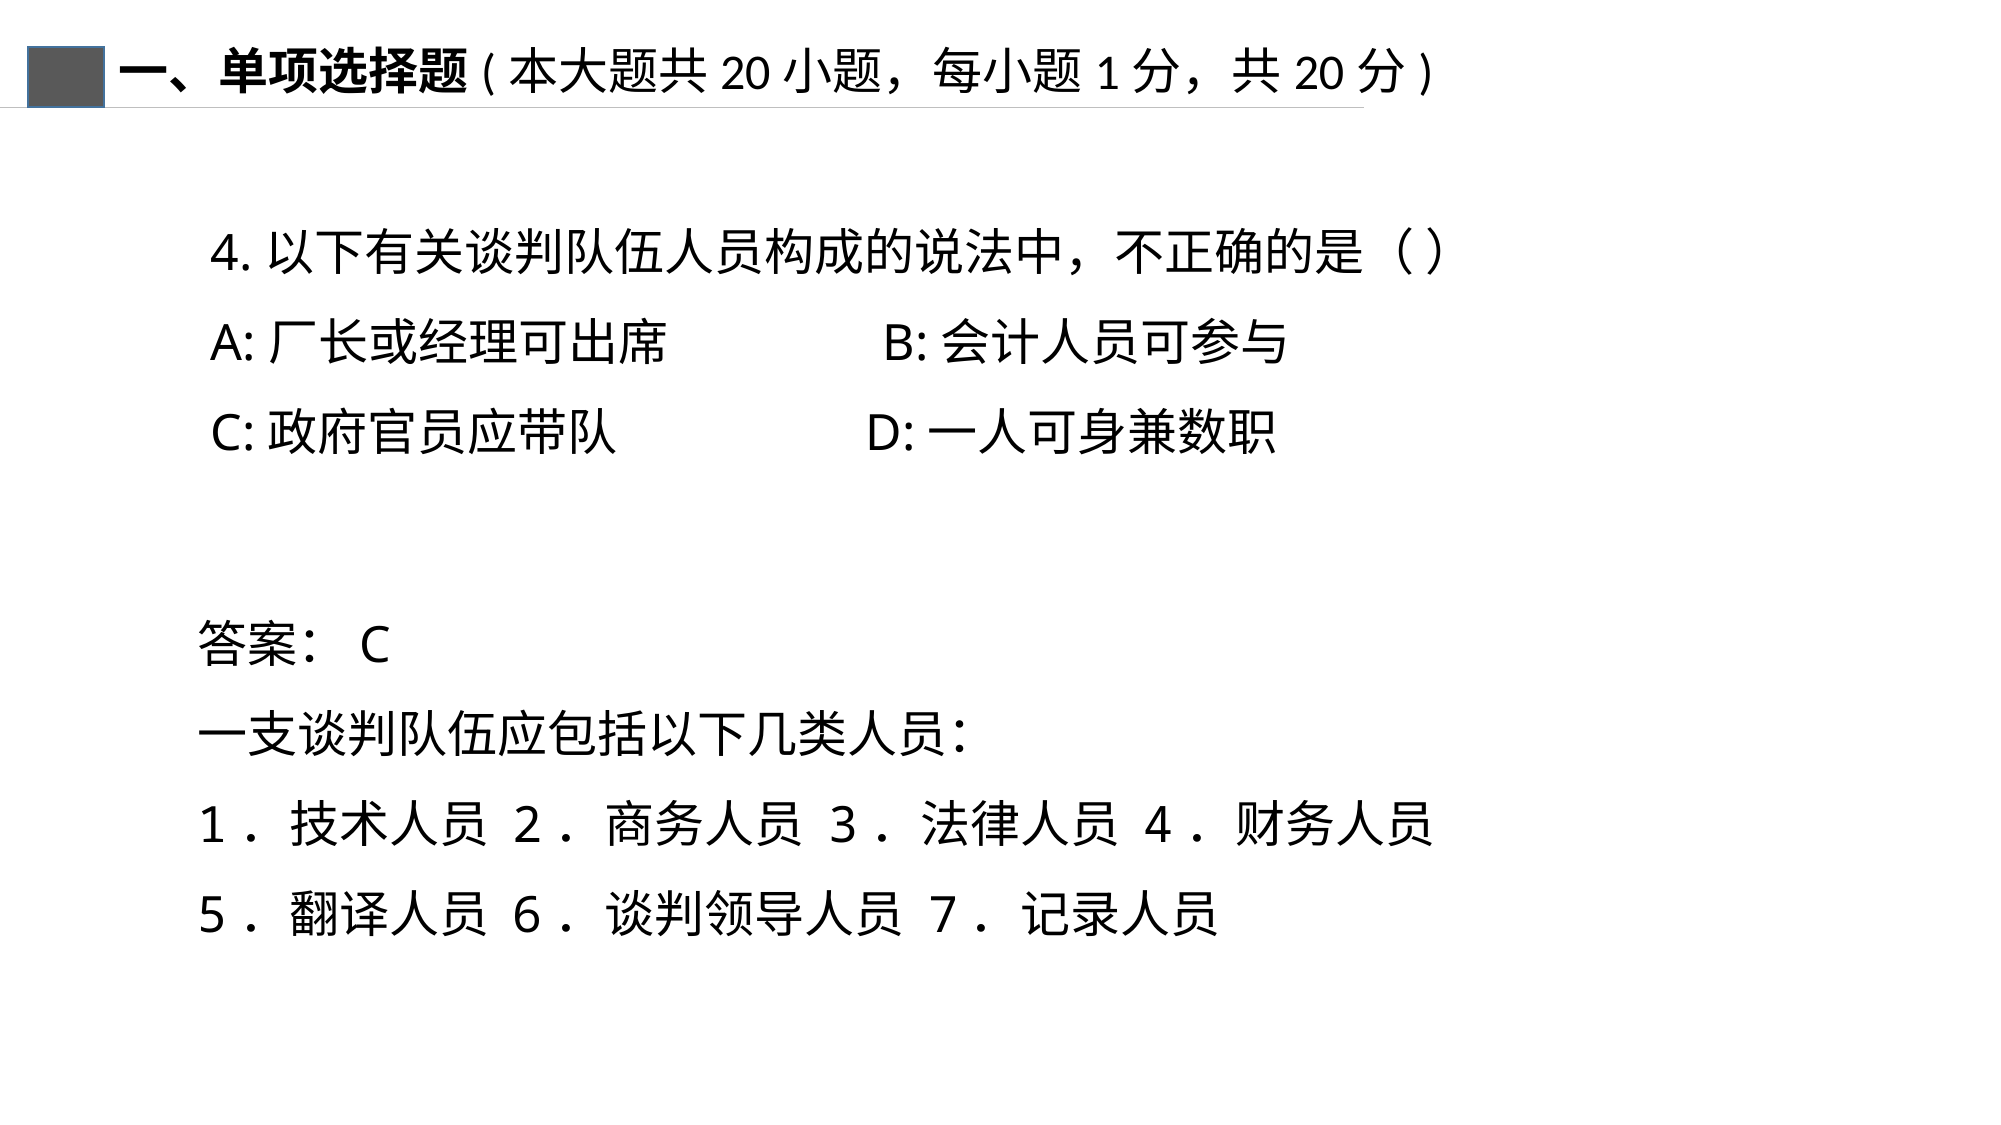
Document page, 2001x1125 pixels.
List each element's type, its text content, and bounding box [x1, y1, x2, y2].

text_box [27, 46, 105, 107]
text_box 4.以下有关谈判队伍人员构成的说法中，不正确的是（ ） A:厂长或经理可出席 B:会计人员可参与 C:政府官员应带队 D:一人可身兼数职 [195, 183, 1546, 468]
text_box 一、单项选择题(本大题共20小题，每小题1分，共20分) [104, 31, 1454, 107]
text_box 答案：C 一支谈判队伍应包括以下几类人员： 1．技术人员 2．商务人员 3．法律人员 4．财务人员 5．翻译人员 6．谈判领导人员 7．记录人员 [182, 574, 1857, 1125]
